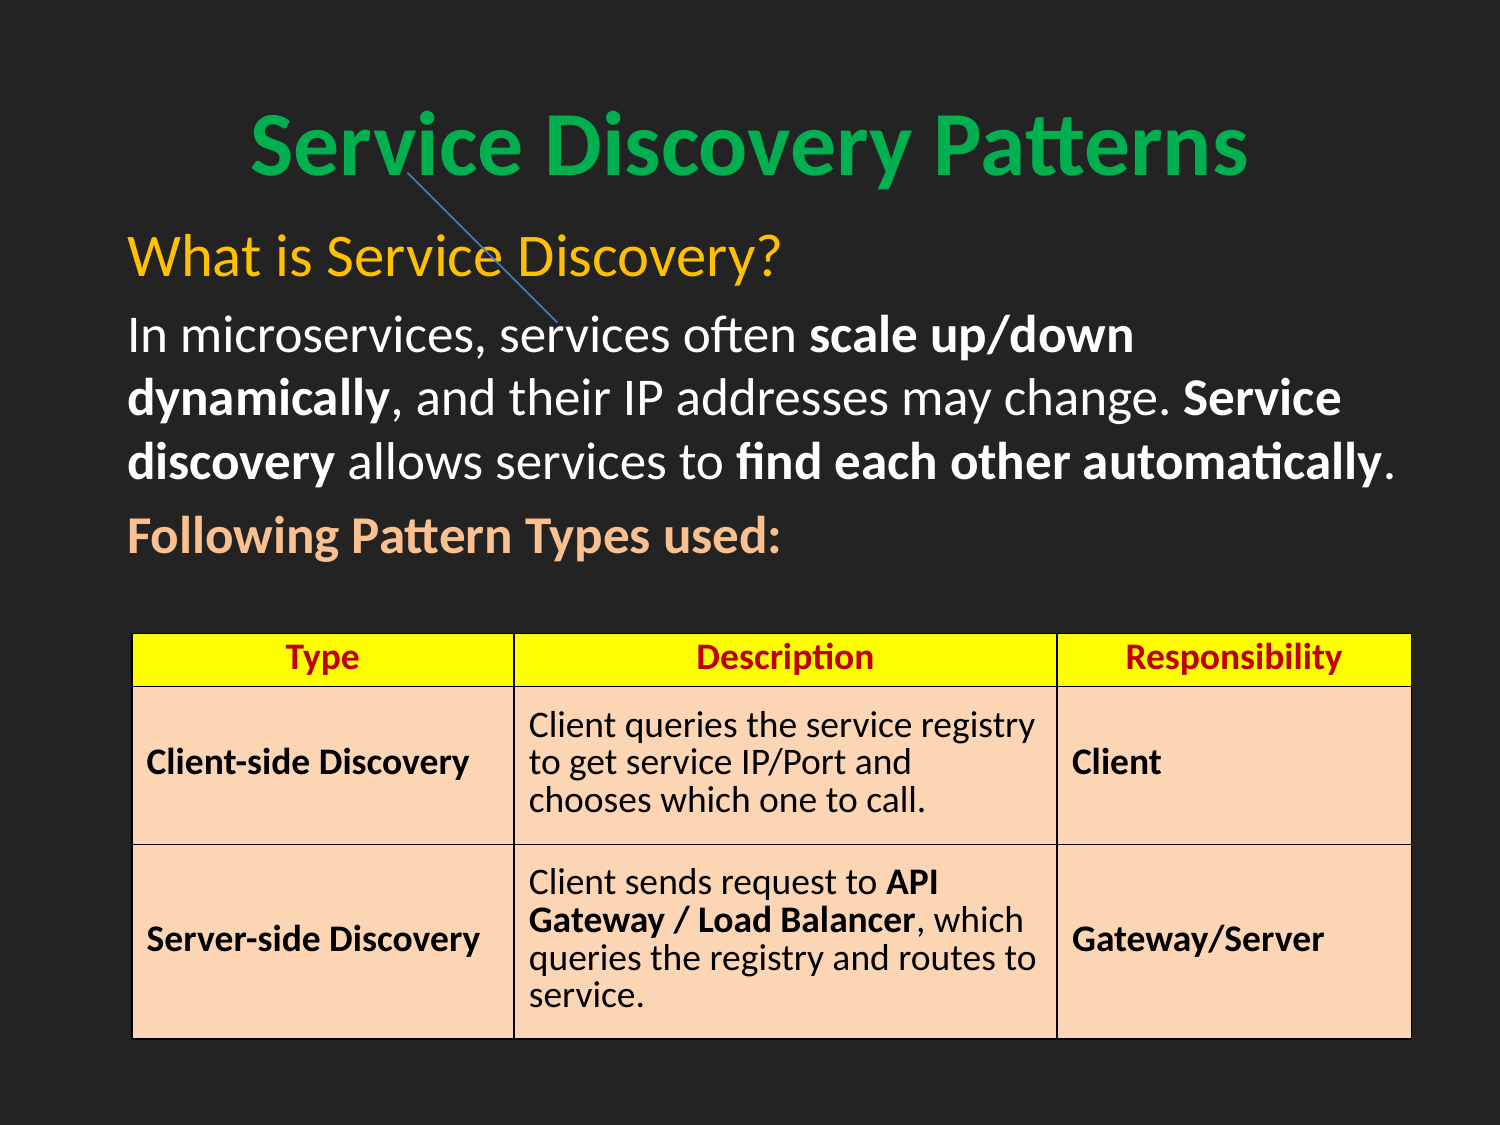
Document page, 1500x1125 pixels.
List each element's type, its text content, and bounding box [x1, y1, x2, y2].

table_cell Client queries the service registry to get service IP/Port and chooses which one to call. [515, 687, 1056, 844]
table_cell Gateway/Server [1058, 845, 1411, 1038]
table_cell Client-side Discovery [133, 687, 513, 844]
table_header Responsibility [1058, 634, 1411, 686]
table_cell Client sends request to API Gateway / Load Balancer, which queries the registry and routes to service. [515, 845, 1056, 1038]
title Service Discovery Patterns [75, 45, 1425, 233]
table_header Type [133, 634, 513, 686]
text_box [407, 172, 558, 323]
table_cell Client [1058, 687, 1411, 844]
table_header Description [515, 634, 1056, 686]
list What is Service Discovery? In microservices, services often scale up/down dynamically, and their IP addresses may change. Service discovery allows services to find each other automatically. Following Pattern Types used: [112, 208, 1412, 634]
table_cell Server-side Discovery [133, 845, 513, 1038]
